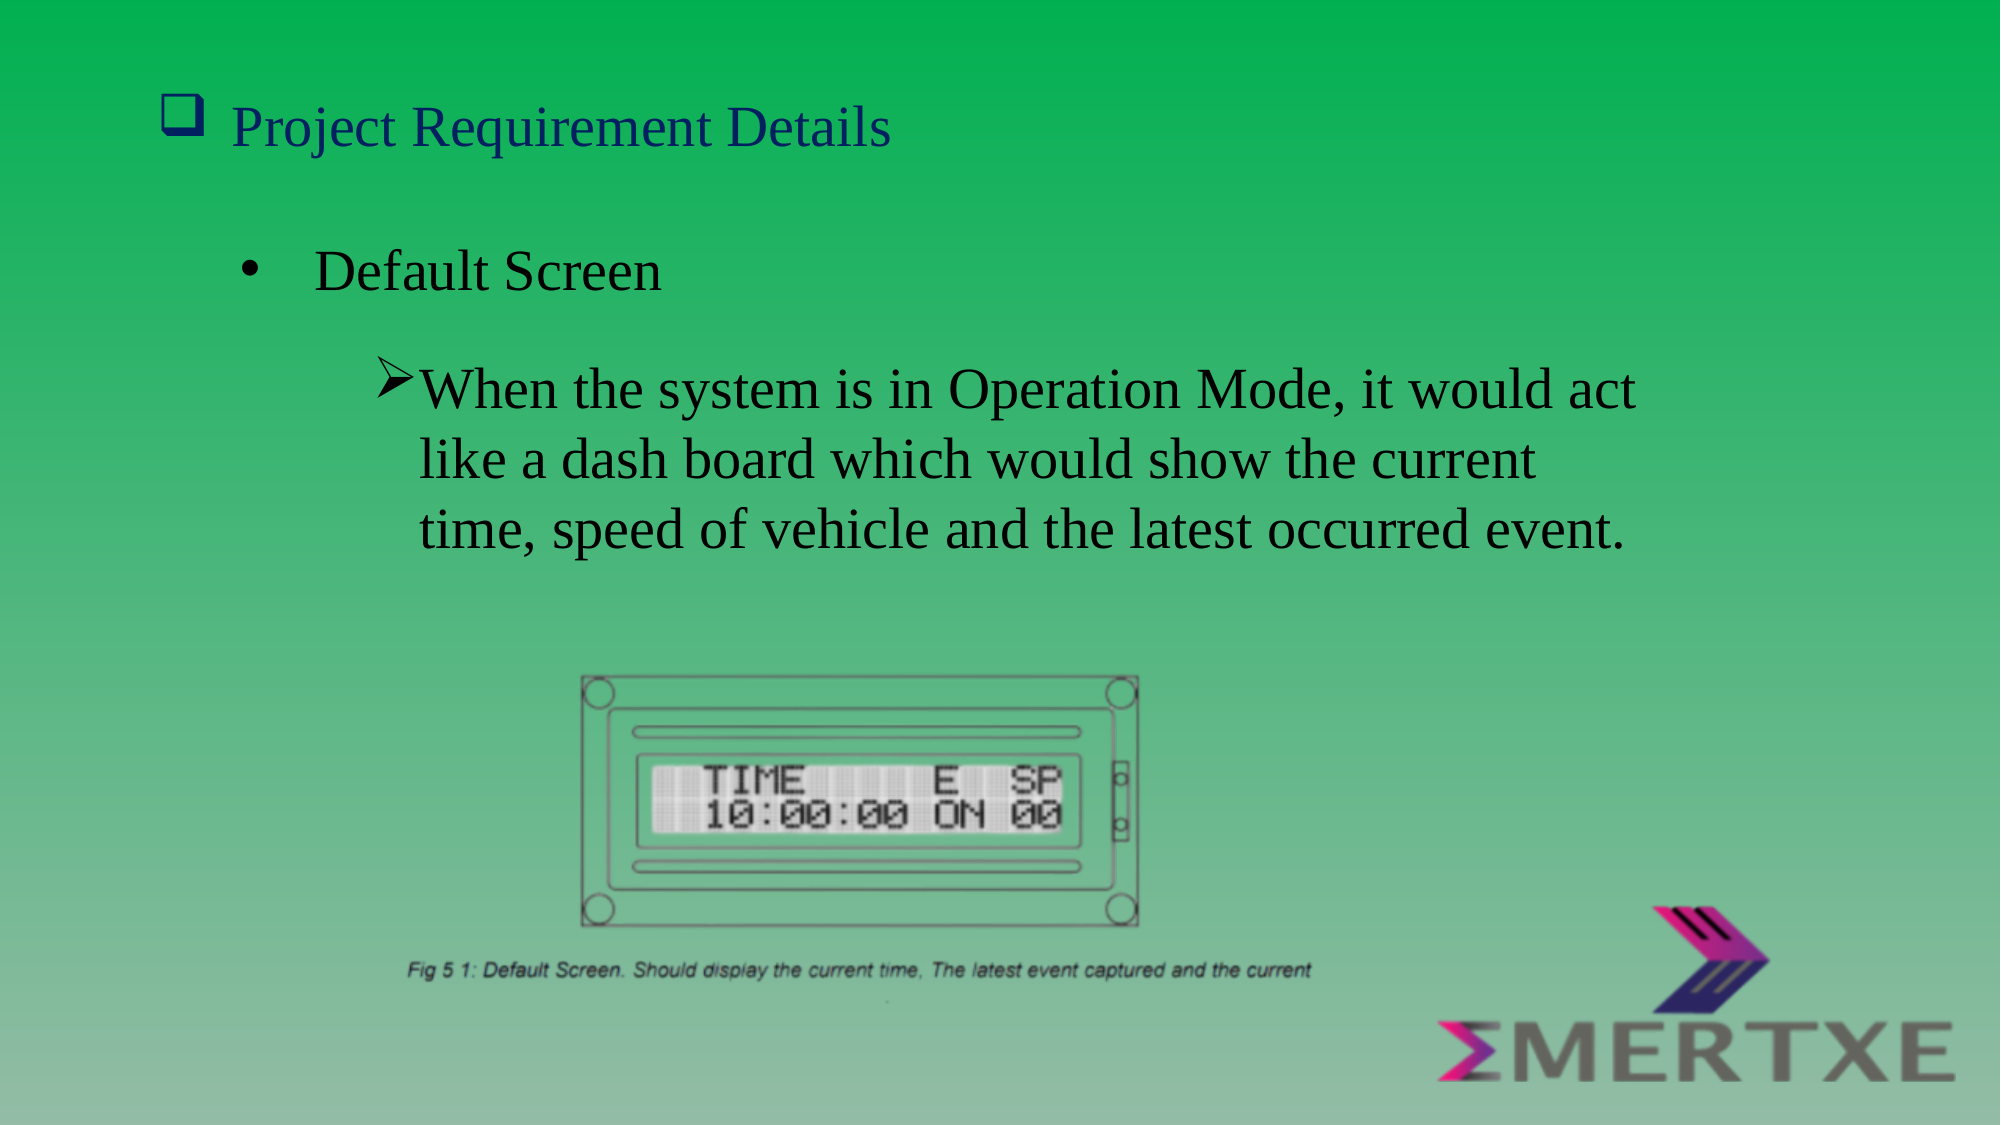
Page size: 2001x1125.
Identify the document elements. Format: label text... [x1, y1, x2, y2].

text_box Project Requirement Details [142, 80, 1403, 166]
text_box When the system is in Operation Mode, it would act like a dash board which would show the current time, speed of vehicle and the latest occurred event. [357, 342, 1676, 568]
text_box Default Screen [224, 224, 1573, 310]
picture [324, 624, 2000, 1125]
